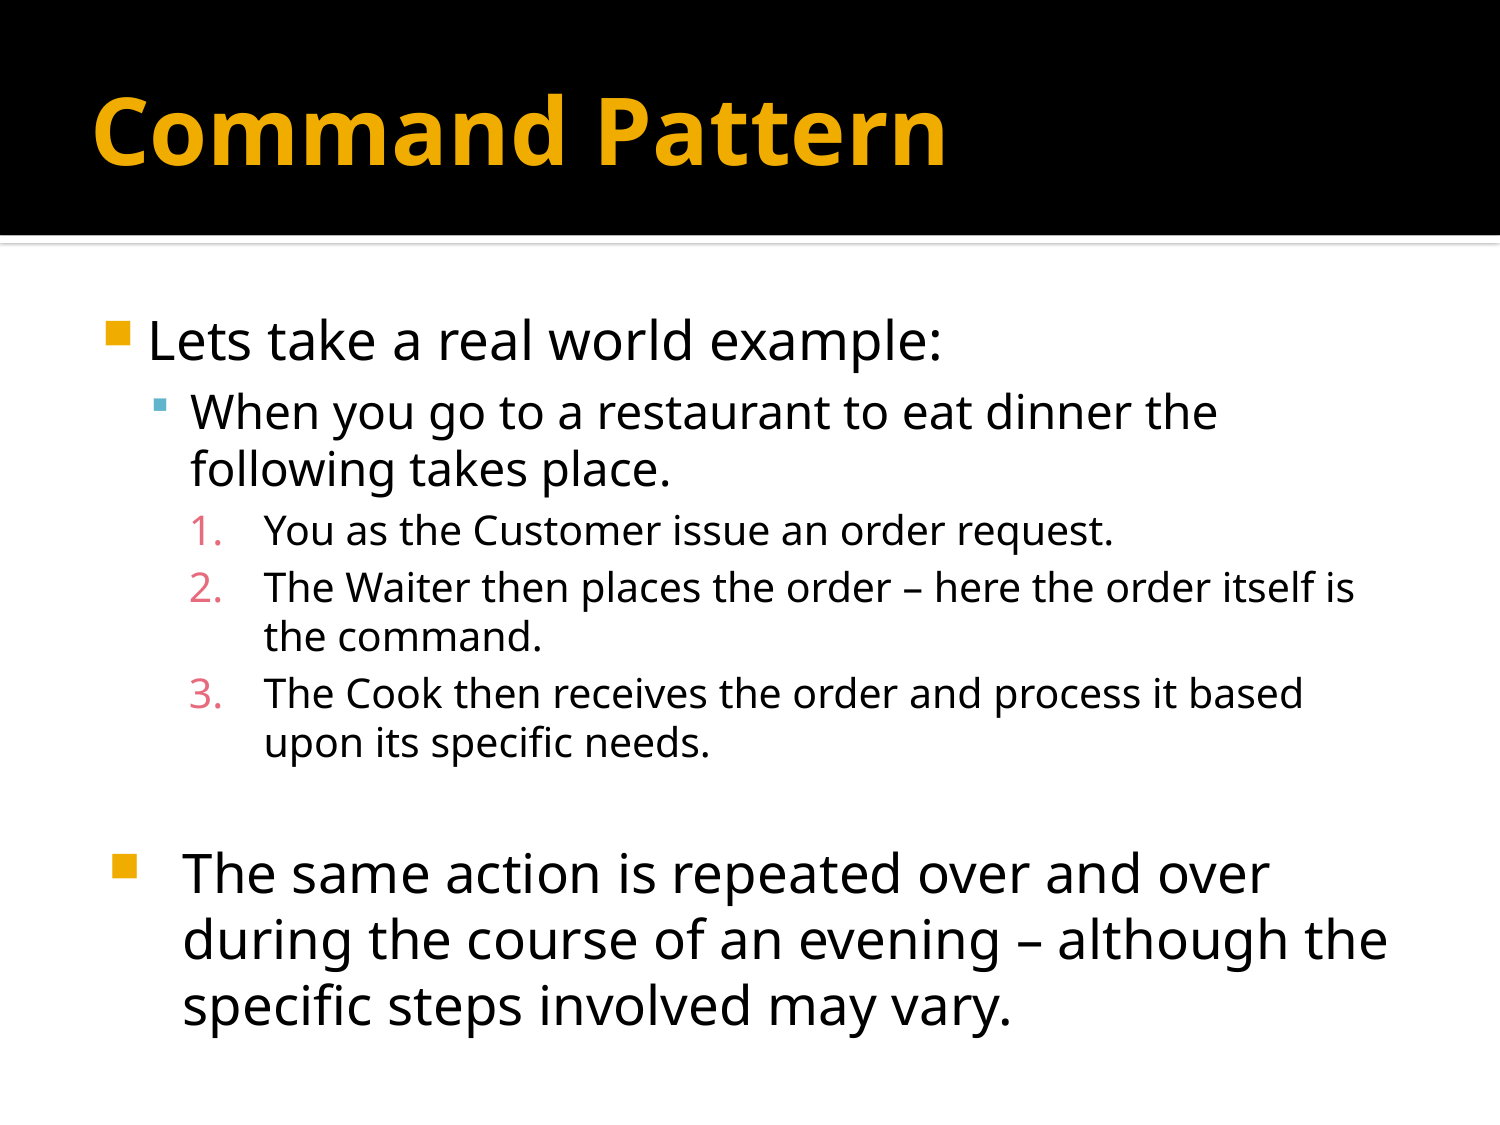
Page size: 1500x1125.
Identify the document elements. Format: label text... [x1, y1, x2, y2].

list Lets take a real world example: When you go to a restaurant to eat dinner the following takes place. You as the Customer issue an order request. The Waiter then places the order – here the order itself is the command. The Cook then receives the order and process it based upon its specific needs. The same action is repeated over and over during the course of an evening – although the specific steps involved may vary. [75, 291, 1425, 1050]
title Command Pattern [75, 25, 1425, 231]
